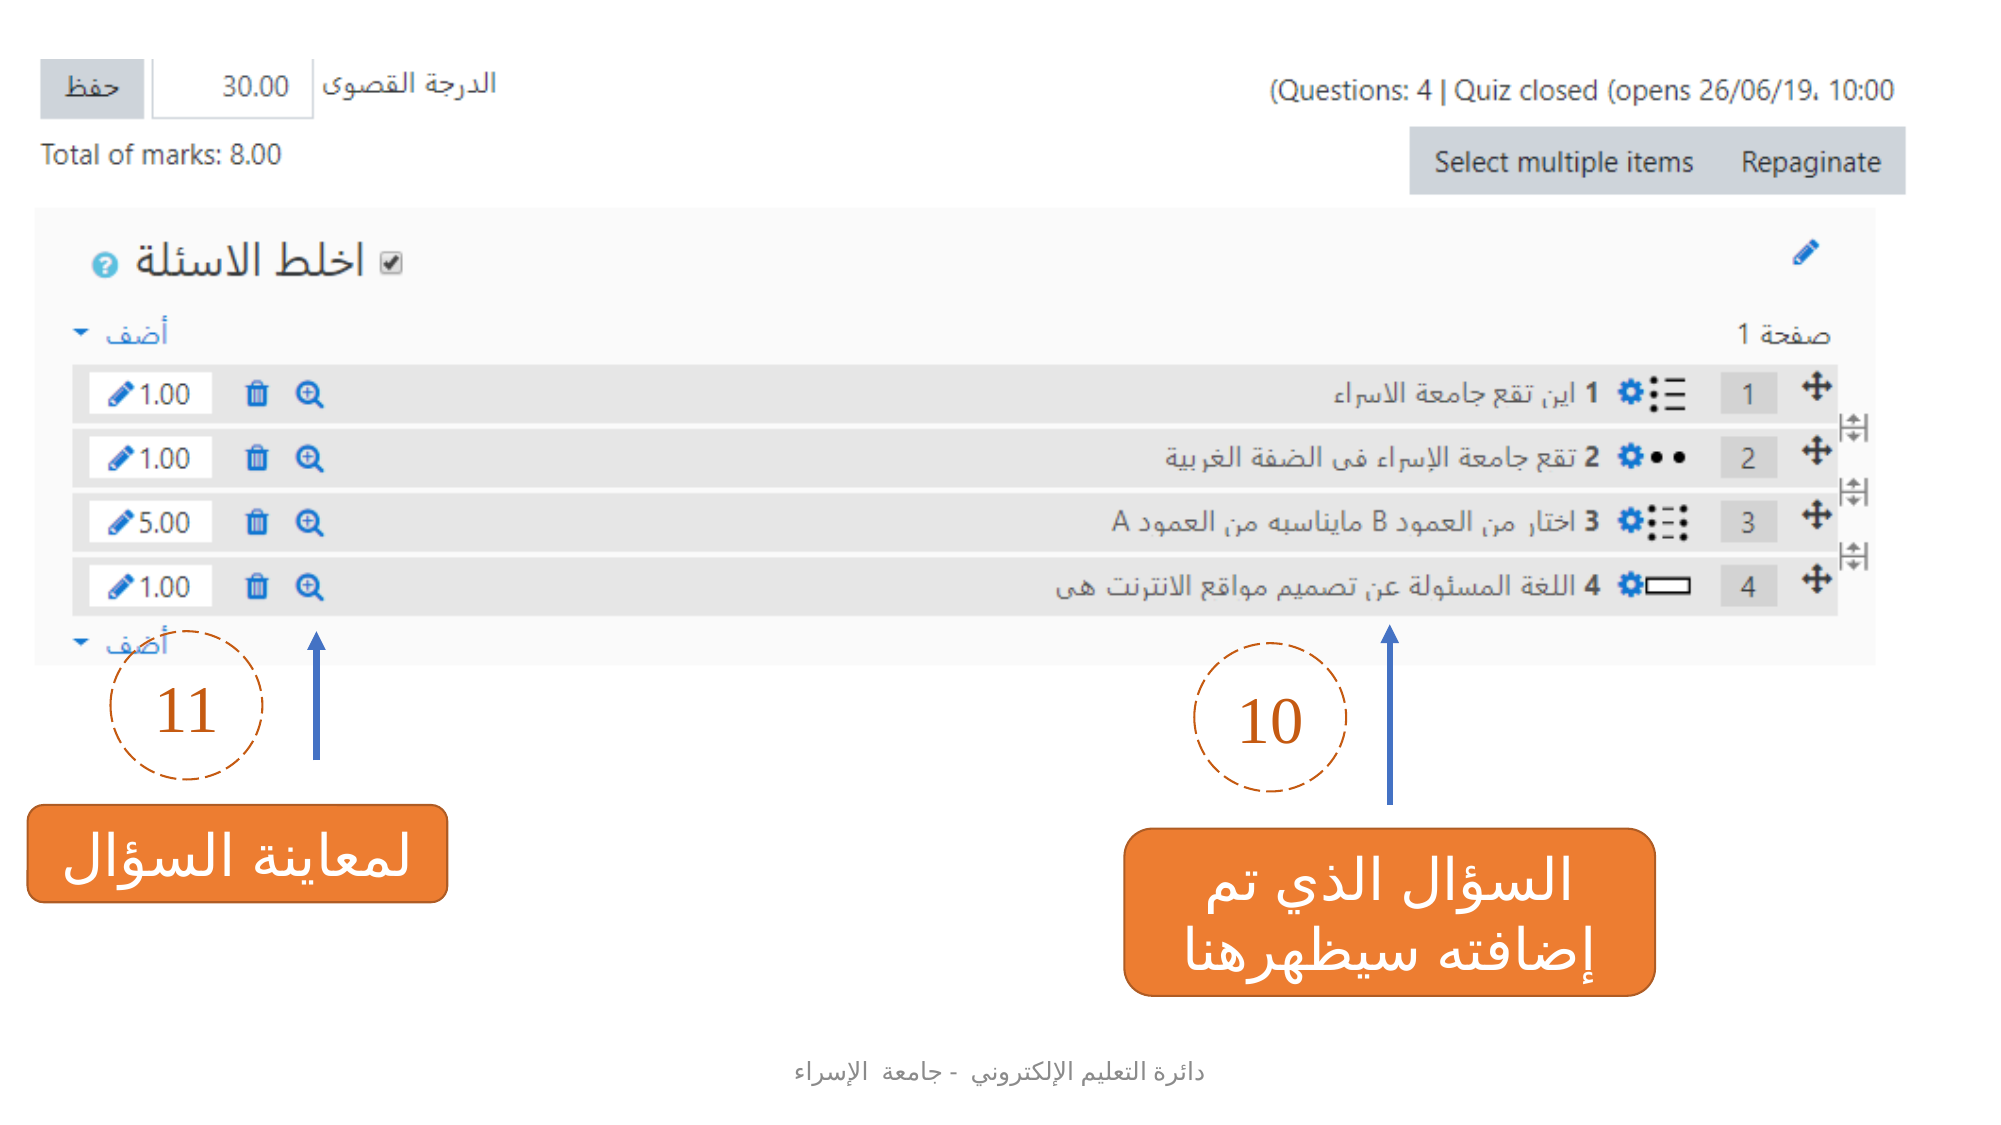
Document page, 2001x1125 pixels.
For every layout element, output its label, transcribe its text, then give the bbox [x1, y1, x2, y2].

picture [5, 59, 1925, 743]
text_box لمعاينة السؤال [26, 803, 449, 904]
text_box 10 [1197, 743, 1343, 793]
text_box السؤال الذي تم إضافته سيظهرهنا [1123, 827, 1657, 997]
text_box 11 [119, 743, 254, 781]
footer دائرة التعليم الإلكتروني - جامعة الإسراء [662, 1042, 1338, 1103]
